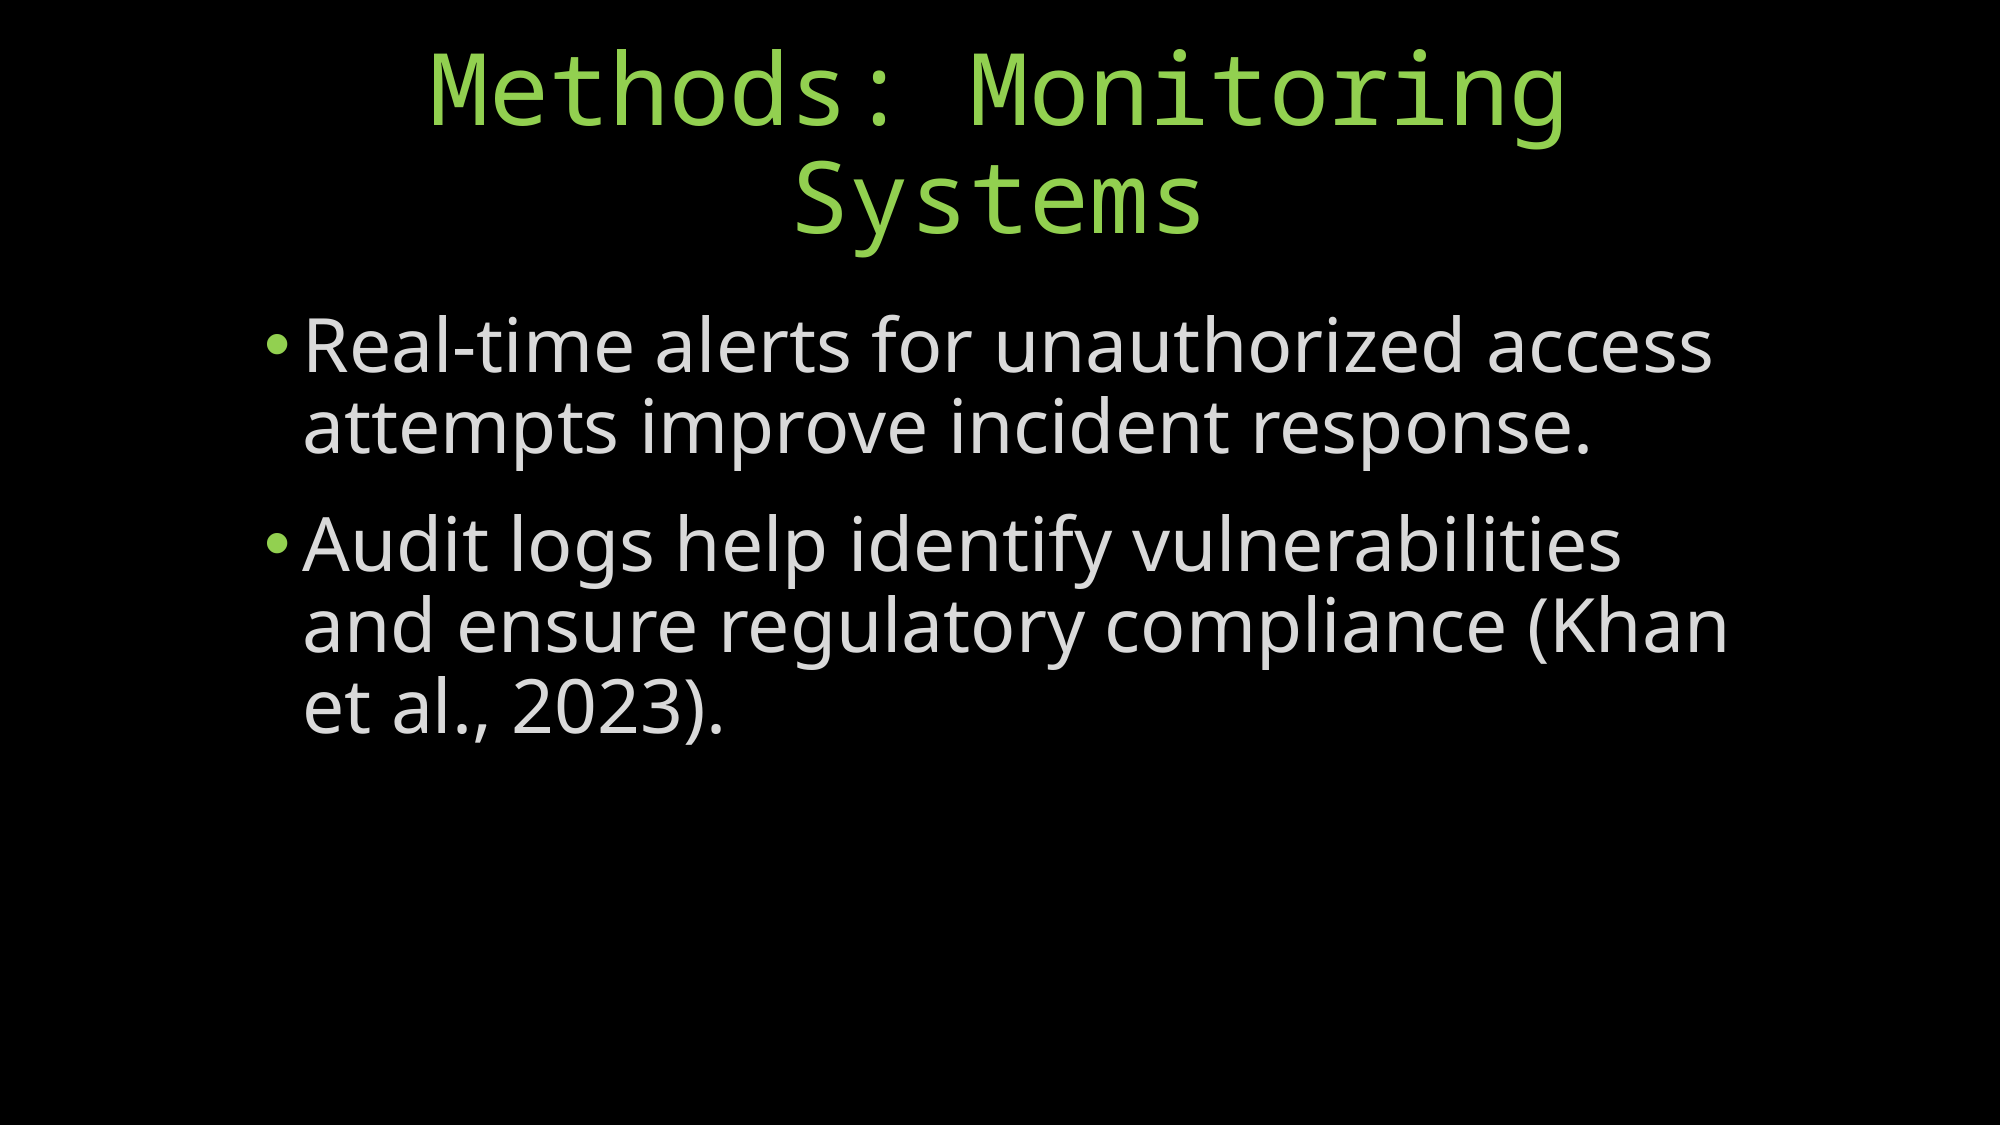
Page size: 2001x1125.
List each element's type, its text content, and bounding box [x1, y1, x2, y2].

list Real-time alerts for unauthorized access attempts improve incident response. Audit logs help identify vulnerabilities and ensure regulatory compliance (Khan et al., 2023). [249, 299, 1750, 1000]
title Methods: Monitoring Systems [249, 75, 1750, 263]
